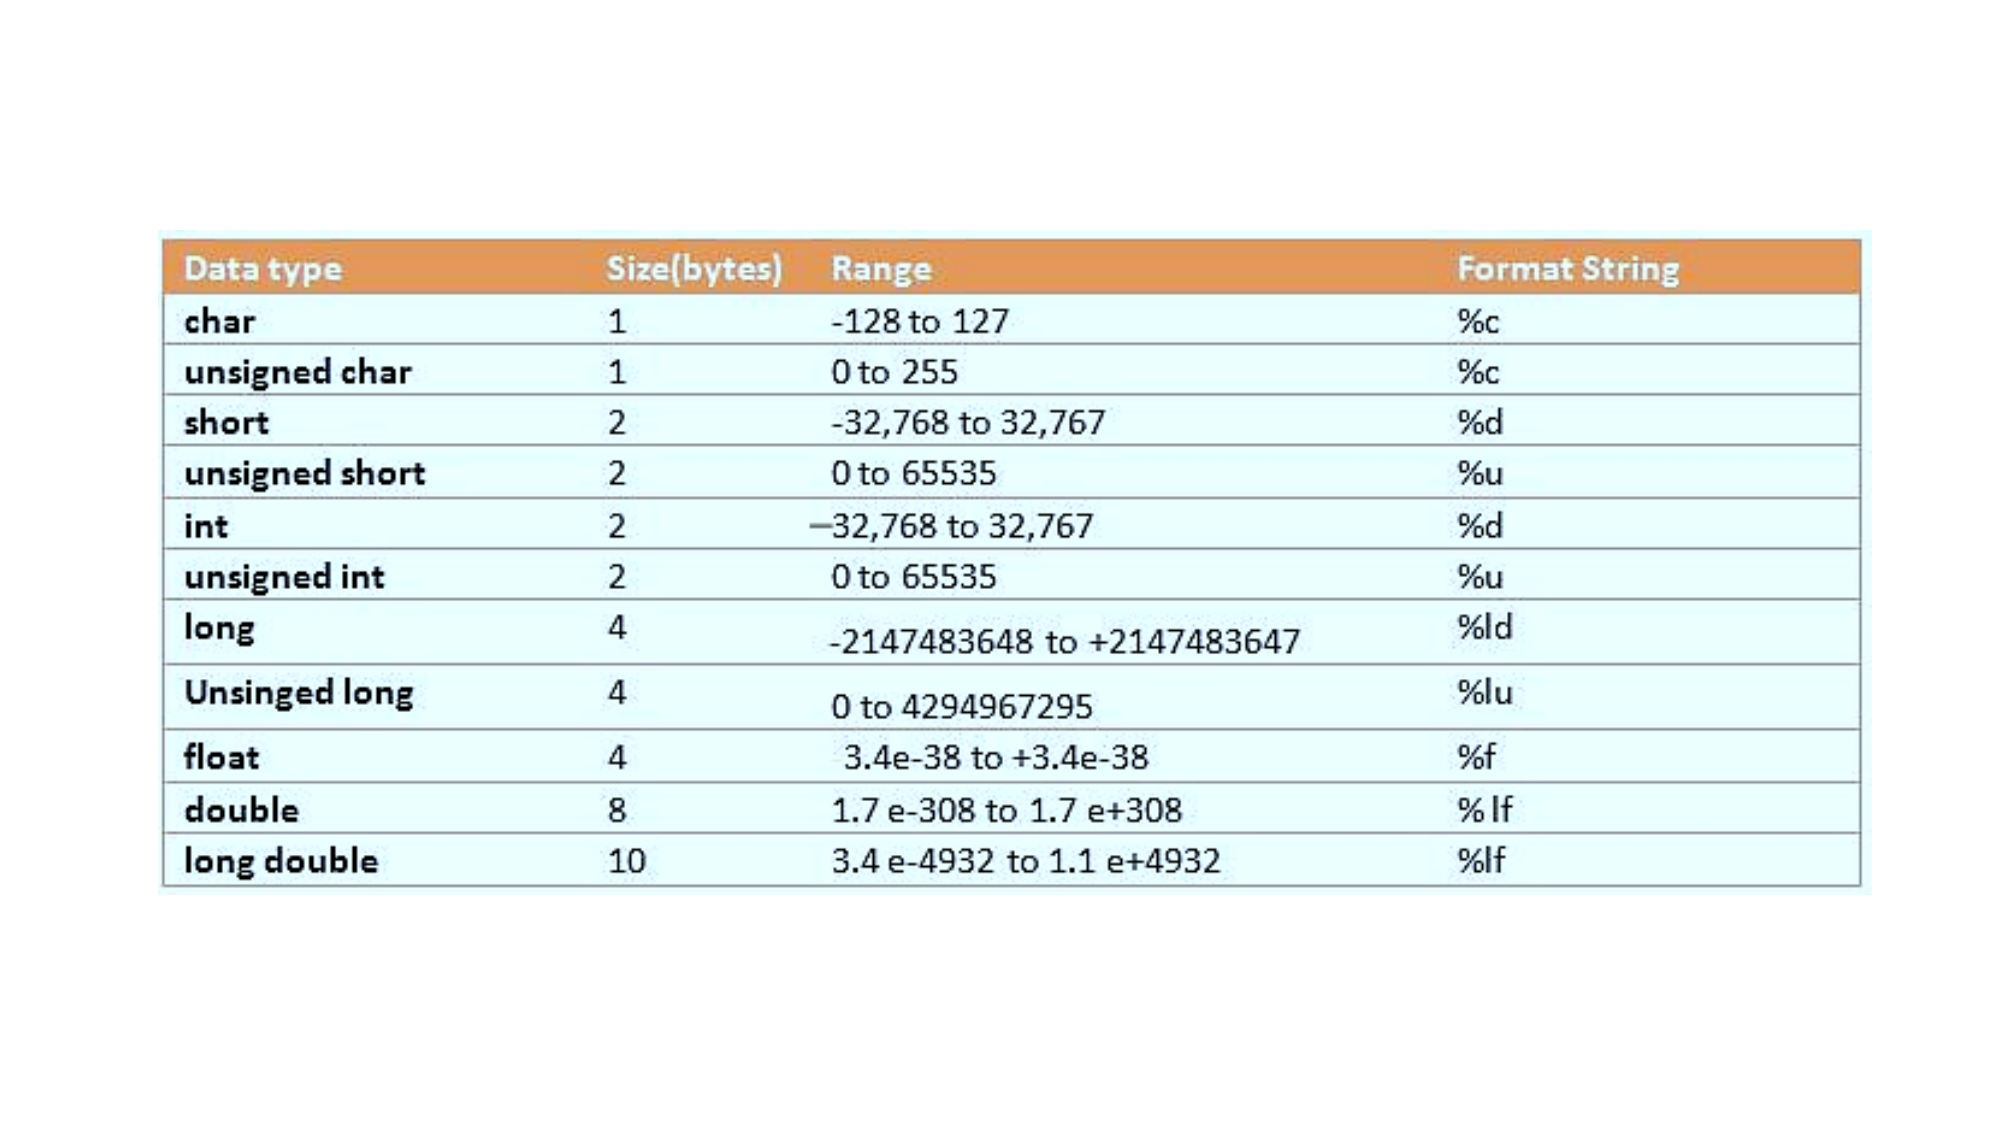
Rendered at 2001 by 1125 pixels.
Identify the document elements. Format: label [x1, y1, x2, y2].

picture [158, 230, 1872, 895]
